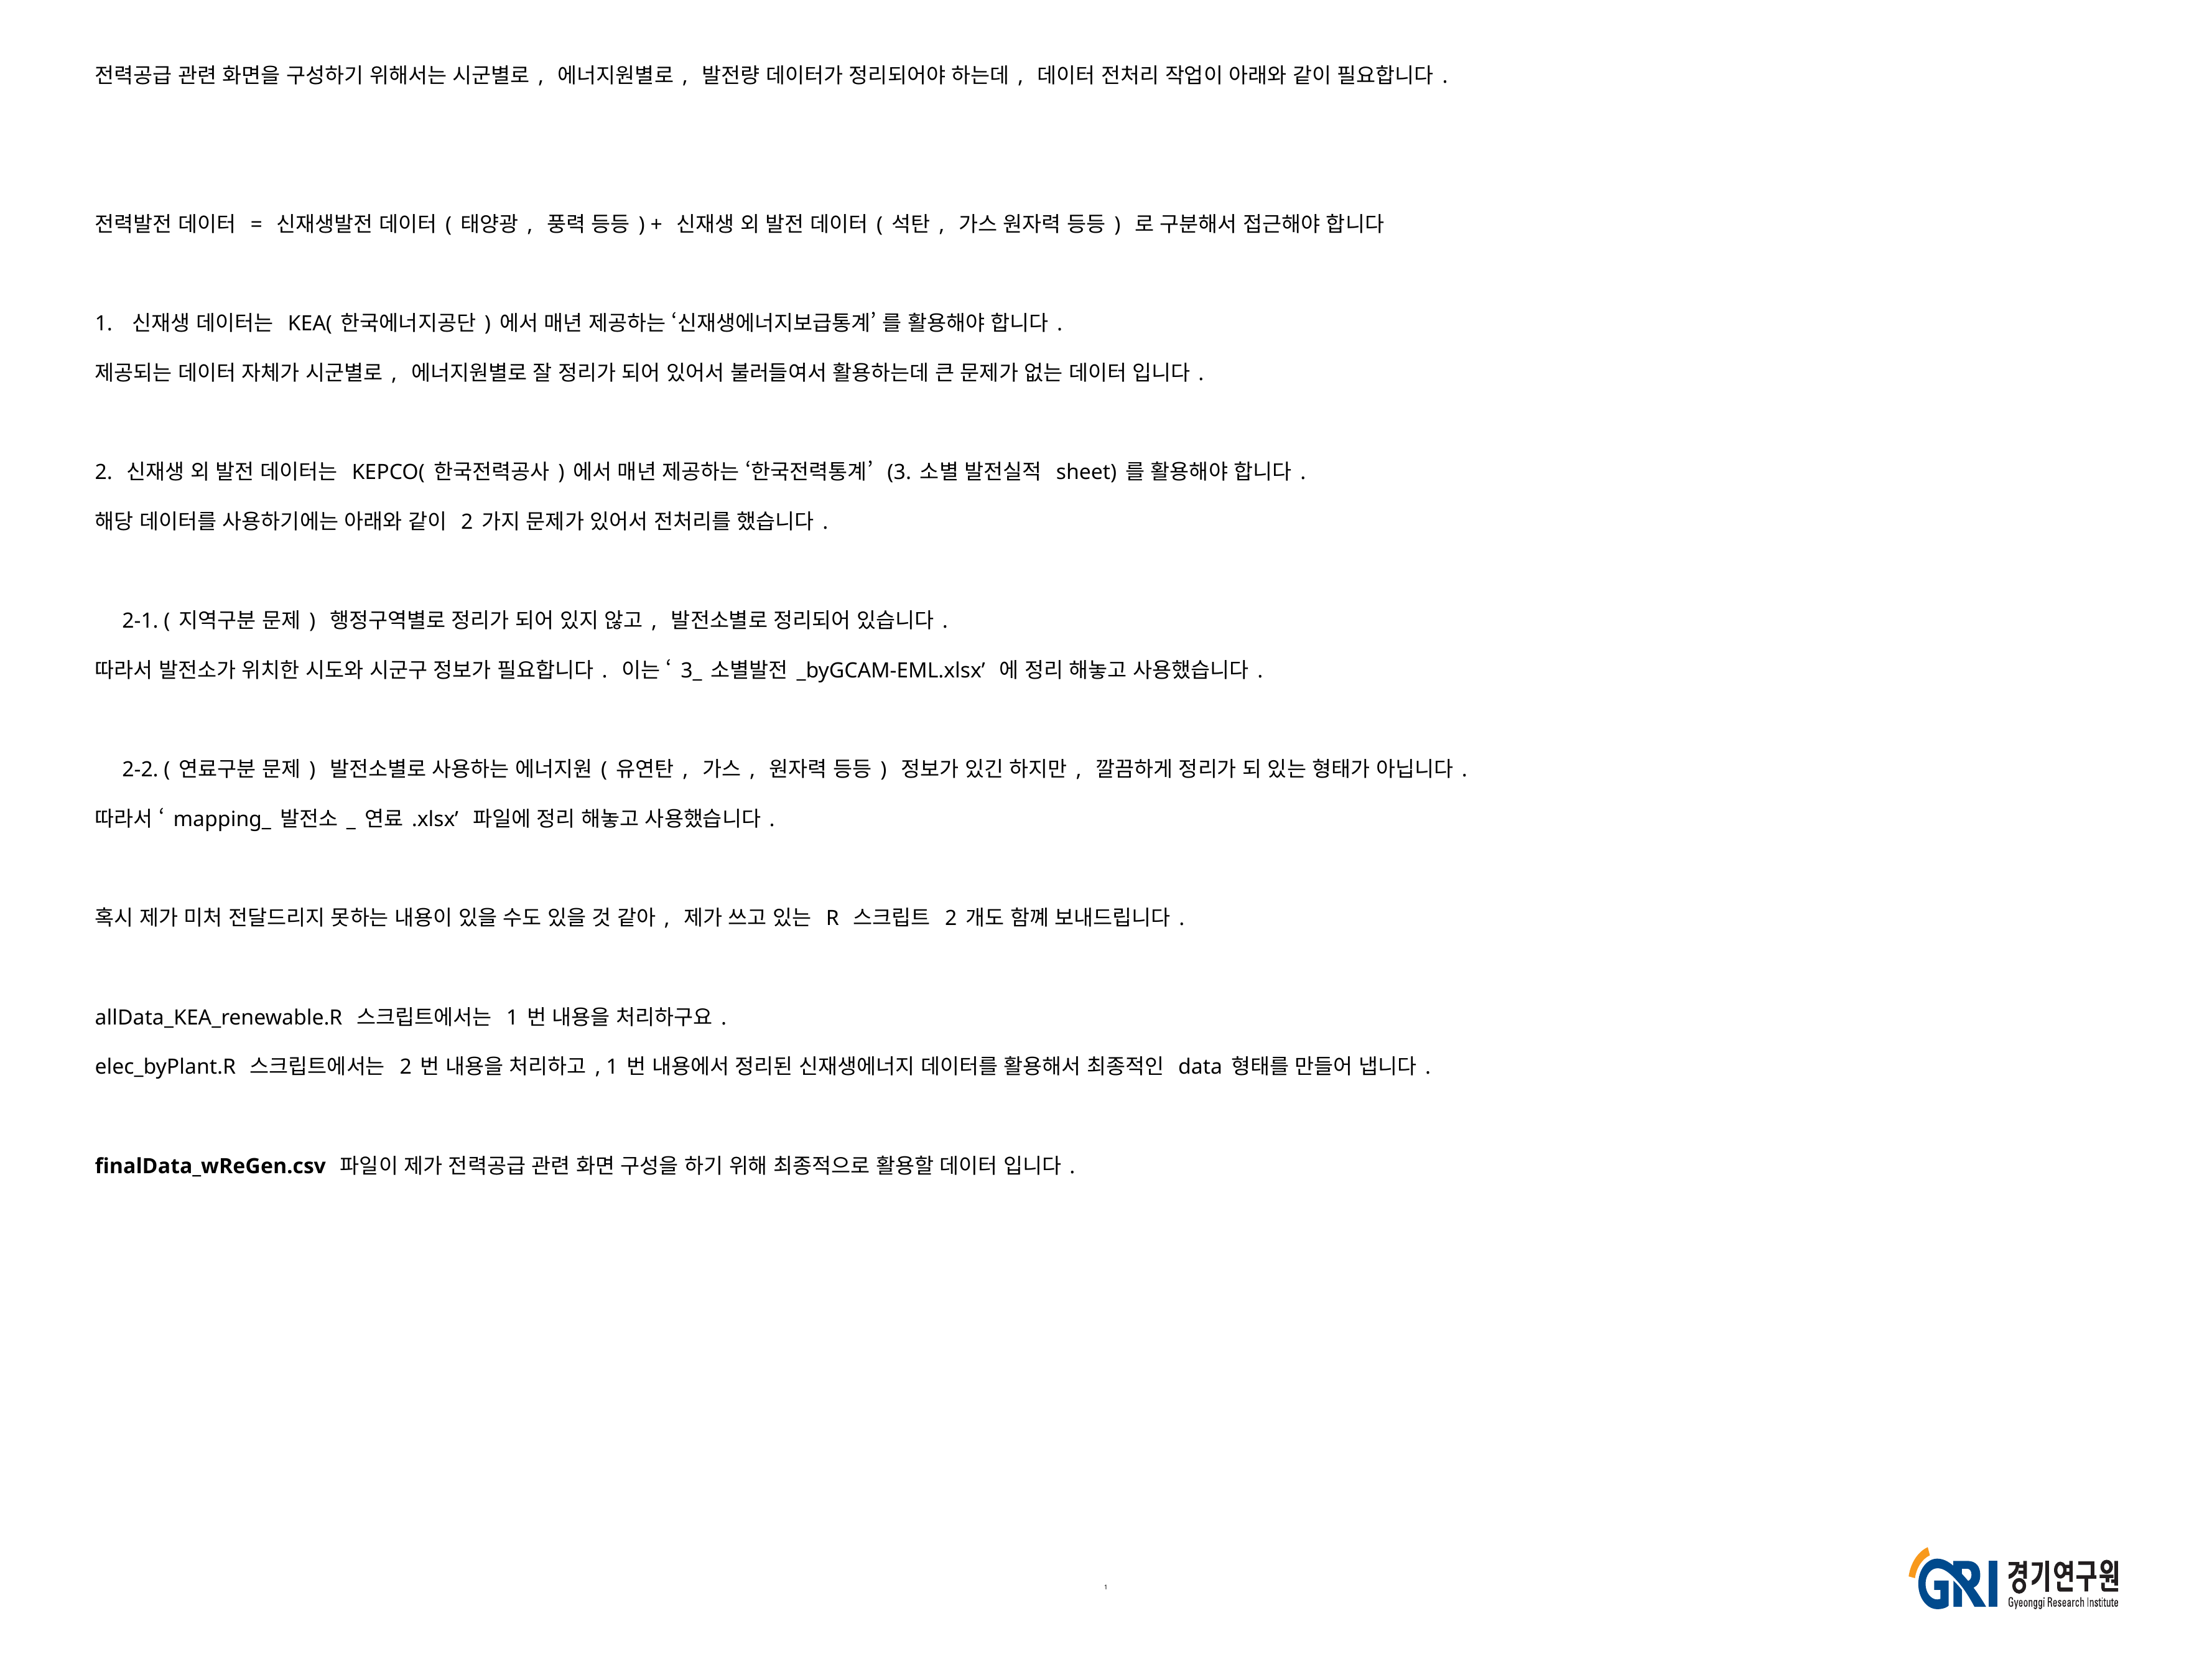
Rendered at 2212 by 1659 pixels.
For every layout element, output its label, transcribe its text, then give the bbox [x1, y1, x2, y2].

text_box 전력공급 관련 화면을 구성하기 위해서는 시군별로, 에너지원별로, 발전량 데이터가 정리되어야 하는데, 데이터 전처리 작업이 아래와 같이 필요합니다. 전력발전 데이터 = 신재생발전 데이터(태양광, 풍력 등등) + 신재생 외 발전 데이터(석탄, 가스 원자력 등등) 로 구분해서 접근해야 합니다 1. 신재생 데이터는 KEA(한국에너지공단)에서 매년 제공하는 ‘신재생에너지보급통계’ 를 활용해야 합니다. 제공되는 데이터 자체가 시군별로, 에너지원별로 잘 정리가 되어 있어서 불러들여서 활용하는데 큰 문제가 없는 데이터 입니다. 2. 신재생 외 발전 데이터는 KEPCO(한국전력공사)에서 매년 제공하는 ‘한국전력통계’ (3.소별 발전실적 sheet)를 활용해야 합니다. 해당 데이터를 사용하기에는 아래와 같이 2가지 문제가 있어서 전처리를 했습니다. 2-1. (지역구분 문제) 행정구역별로 정리가 되어 있지 않고, 발전소별로 정리되어 있습니다. 따라서 발전소가 위치한 시도와 시군구 정보가 필요합니다. 이는 ‘3_소별발전_byGCAM-EML.xlsx’ 에 정리 해놓고 사용했습니다. 2-2. (연료구분 문제) 발전소별로 사용하는 에너지원(유연탄, 가스, 원자력 등등) 정보가 있긴 하지만, 깔끔하게 정리가 되 있는 형태가 아닙니다. 따라서 ‘mapping_발전소_연료.xlsx’ 파일에 정리 해놓고 사용했습니다. 혹시 제가 미처 전달드리지 못하는 내용이 있을 수도 있을 것 같아, 제가 쓰고 있는 R 스크립트 2개도 함꼐 보내드립니다. allData_KEA_renewable.R 스크립트에서는 1번 내용을 처리하구요. elec_byPlant.R 스크립트에서는 2번 내용을 처리하고, 1번 내용에서 정리된 신재생에너지 데이터를 활용해서 최종적인 data형태를 만들어 냅니다. finalData_wReGen.csv 파일이 제가 전력공급 관련 화면 구성을 하기 위해 최종적으로 활용할 데이터 입니다. [59, 264, 2125, 978]
